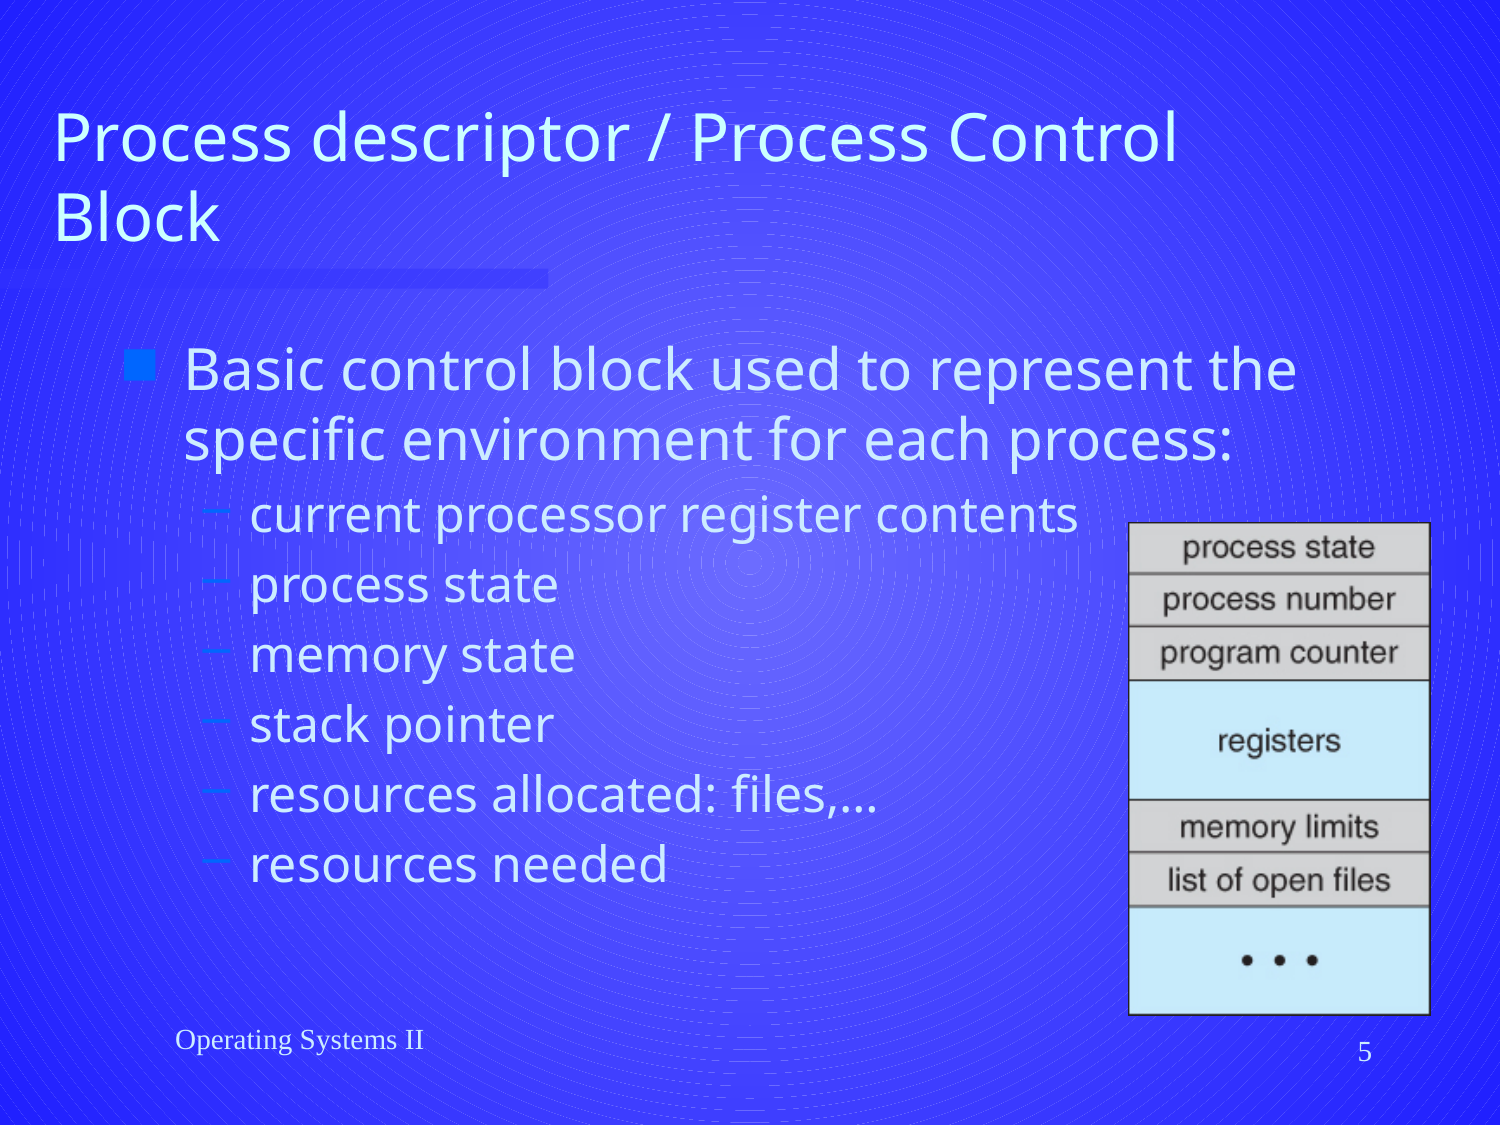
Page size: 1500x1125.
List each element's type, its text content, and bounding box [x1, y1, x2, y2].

footer Operating Systems II [62, 1012, 538, 1088]
slide_number 5 [1074, 1025, 1388, 1100]
title Process descriptor / Process Control Block [37, 75, 1313, 263]
list Basic control block used to represent the specific environment for each process: current processor register contents process state memory state stack pointer resources allocated: files,… resources needed [112, 324, 1388, 1000]
picture [1127, 522, 1431, 1016]
